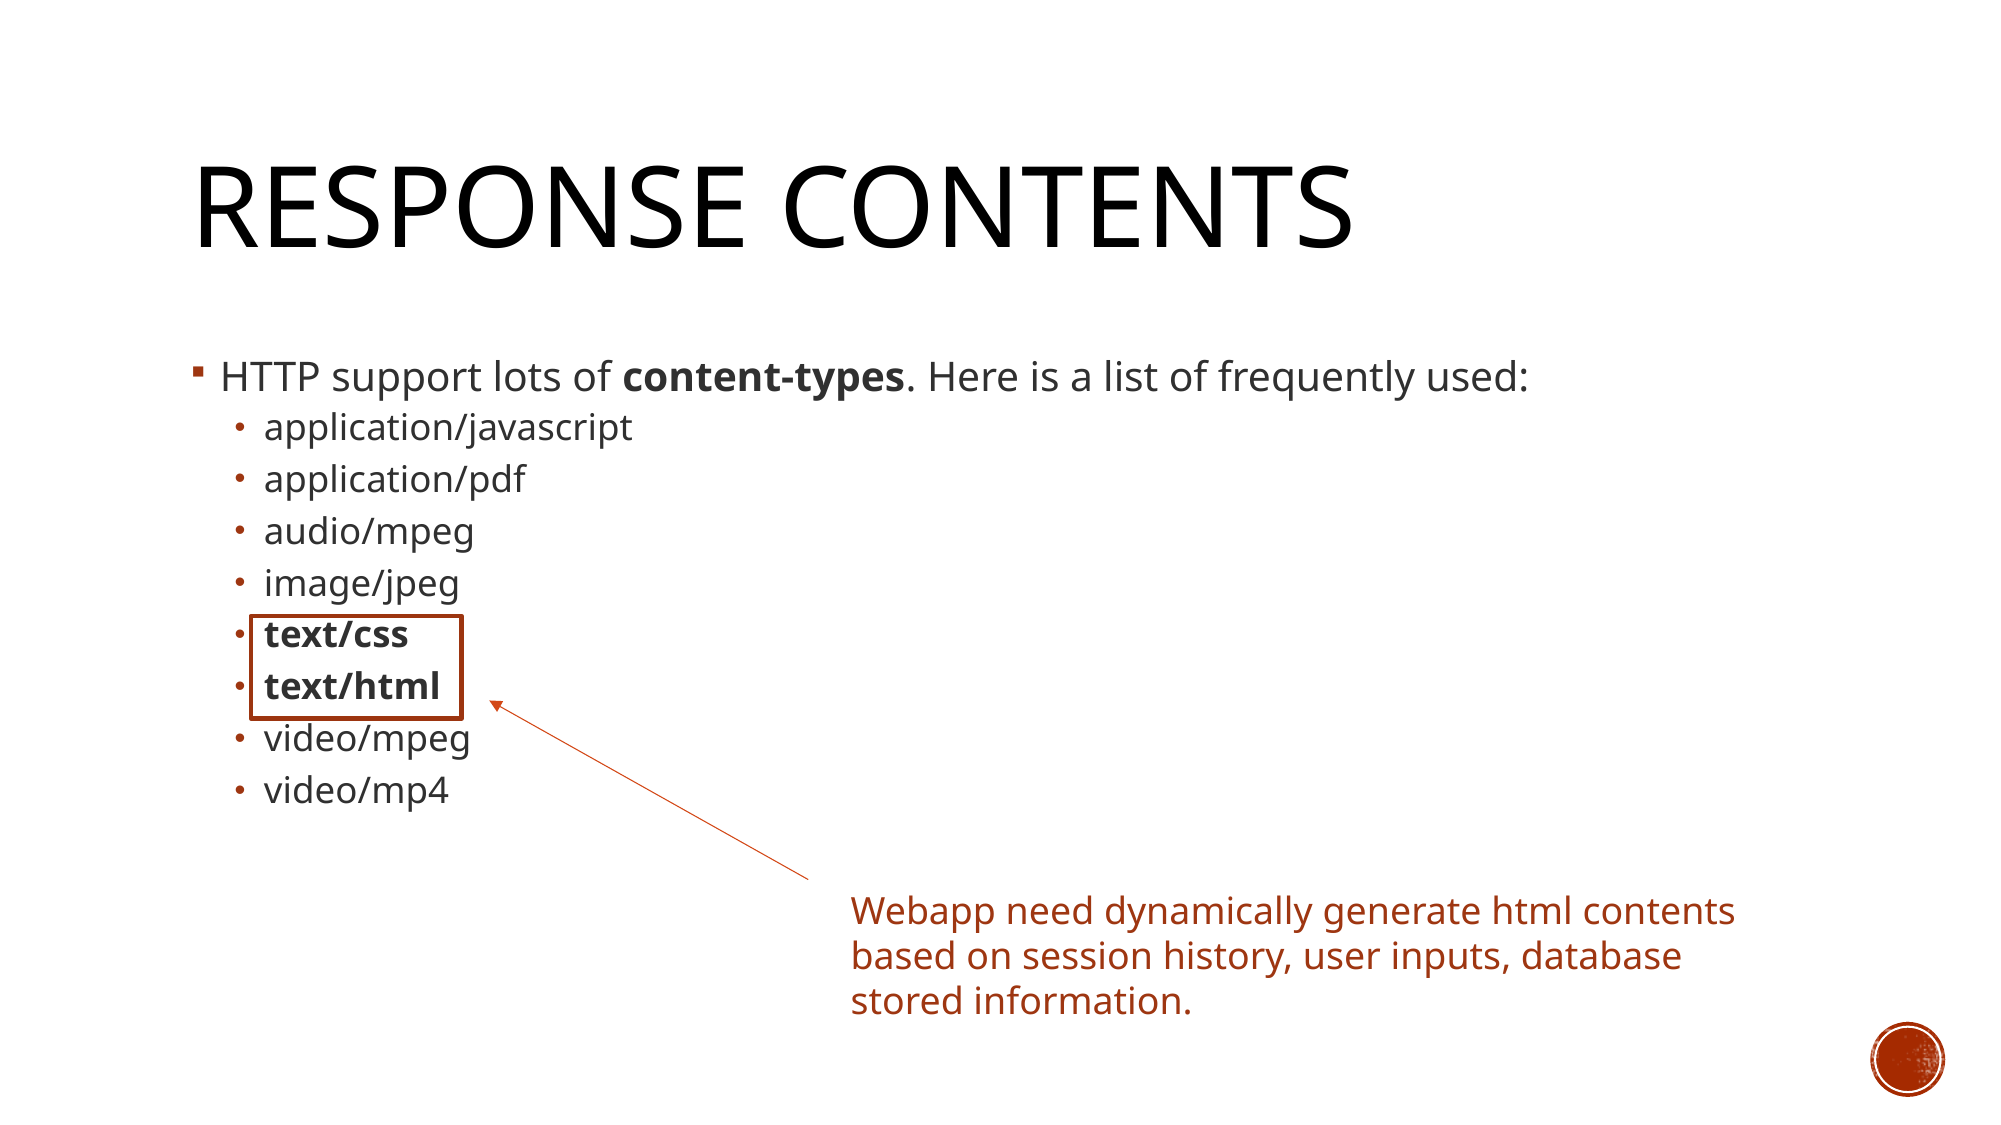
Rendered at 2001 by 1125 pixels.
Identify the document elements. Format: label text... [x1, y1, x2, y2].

list HTTP support lots of content-types. Here is a list of frequently used: application/javascript application/pdf audio/mpeg image/jpeg text/css text/html video/mpeg video/mp4 [175, 349, 1559, 855]
title Response contents [175, 79, 1826, 344]
text_box [250, 615, 463, 719]
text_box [491, 702, 806, 878]
text_box Webapp need dynamically generate html contents based on session history, user inputs, database stored information. [835, 879, 1760, 1030]
